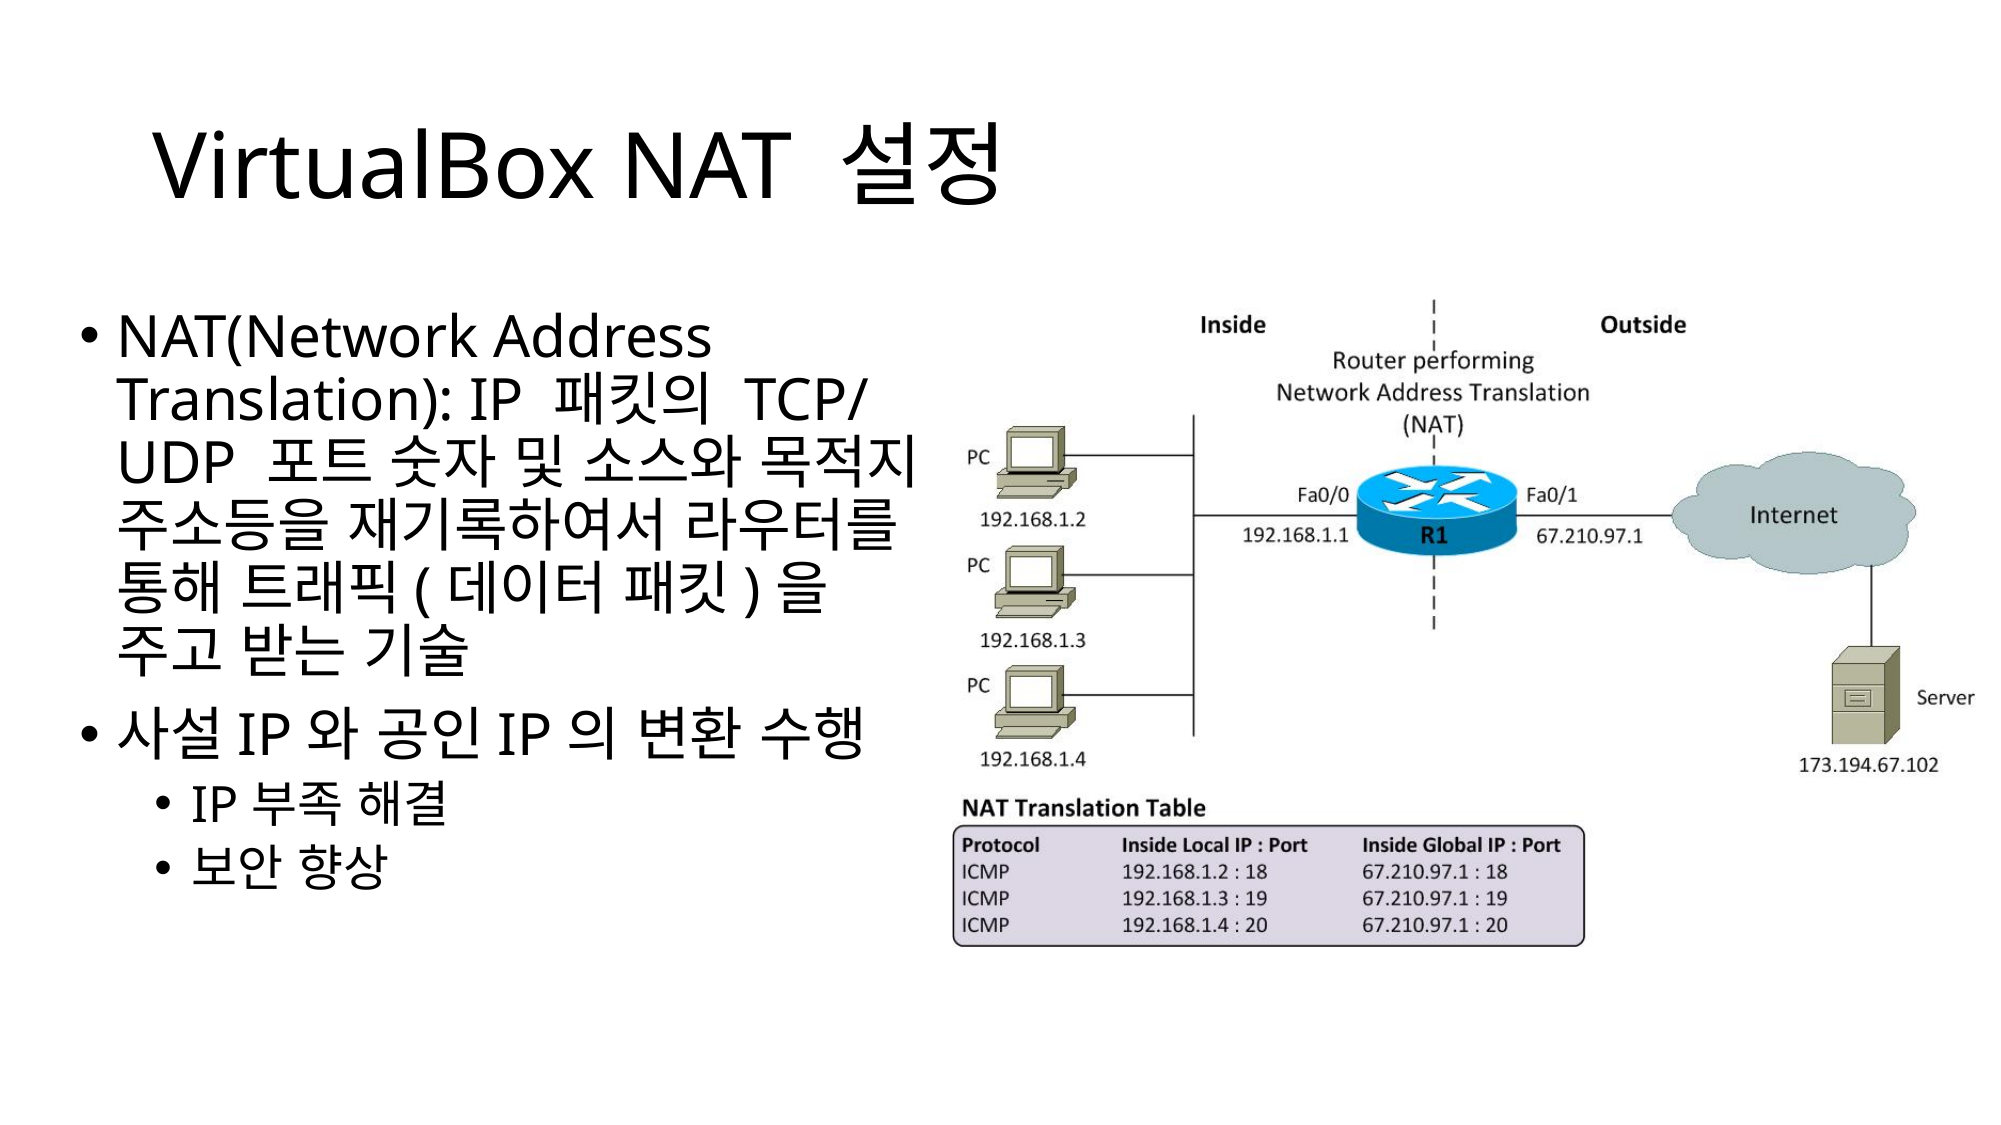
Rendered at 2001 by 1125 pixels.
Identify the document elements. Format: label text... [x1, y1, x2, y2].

title VirtualBox NAT 설정 [137, 59, 1863, 278]
picture [952, 299, 1976, 947]
list NAT(Network Address Translation): IP 패킷의 TCP/UDP 포트 숫자 및 소스와 목적지 주소등을 재기록하여서 라우터를 통해 트래픽(데이터 패킷)을 주고 받는 기술 사설IP와 공인IP의 변환 수행 IP부족 해결 보안 향상 [64, 299, 953, 1014]
